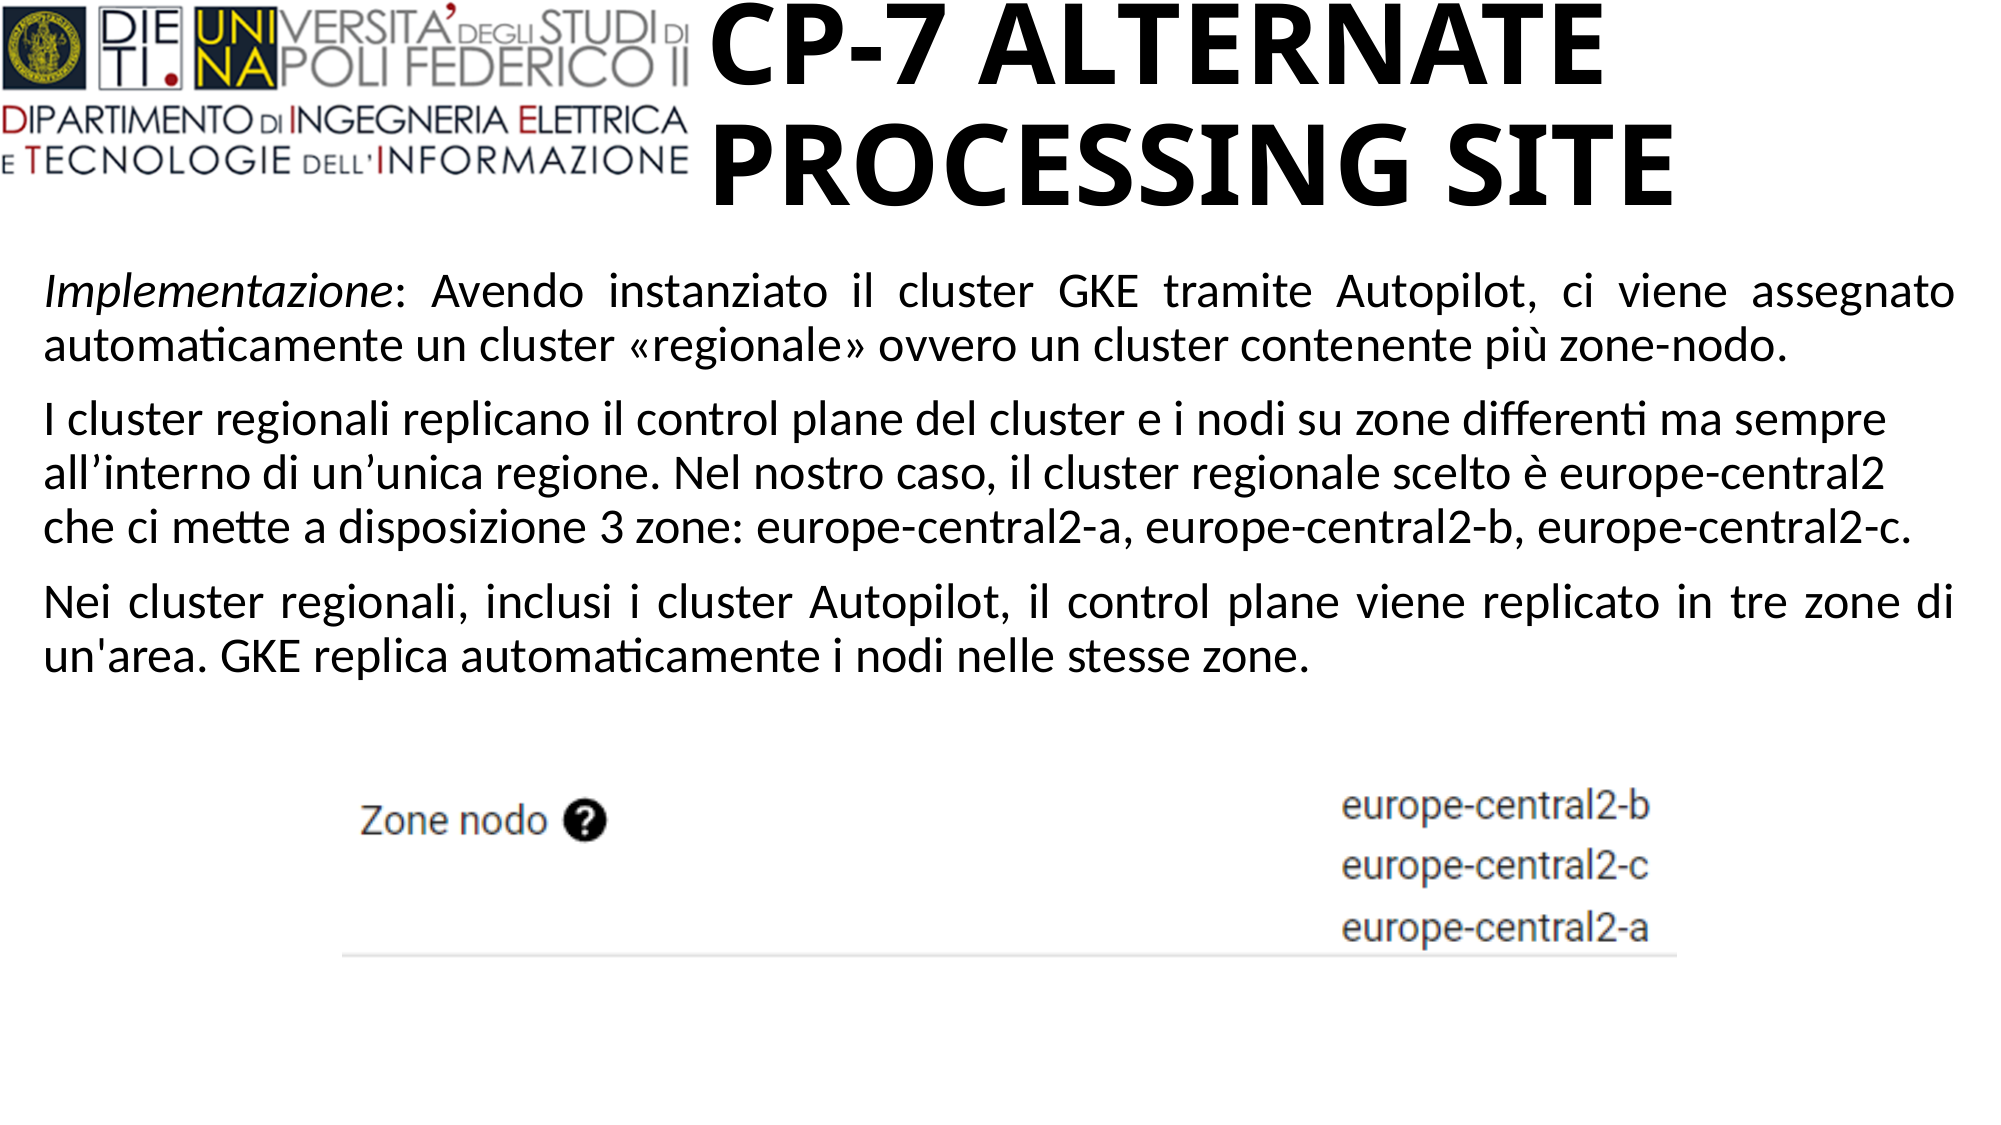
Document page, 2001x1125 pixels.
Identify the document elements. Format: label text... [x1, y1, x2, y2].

title CP-7 ALTERNATE PROCESSING SITE [691, 0, 2000, 218]
list Implementazione: Avendo instanziato il cluster GKE tramite Autopilot, ci viene assegnato automaticamente un cluster «regionale» ovvero un cluster contenente più zone-nodo. I cluster regionali replicano il control plane del cluster e i nodi su zone differenti ma sempre all’interno di un’unica regione. Nel nostro caso, il cluster regionale scelto è europe-central2 che ci mette a disposizione 3 zone: europe-central2-a, europe-central2-b, europe-central2-c. Nei cluster regionali, inclusi i cluster Autopilot, il control plane viene replicato in tre zone di un'area. GKE replica automaticamente i nodi nelle stesse zone. [28, 256, 1972, 1080]
picture [0, 0, 692, 178]
picture [342, 775, 1677, 962]
